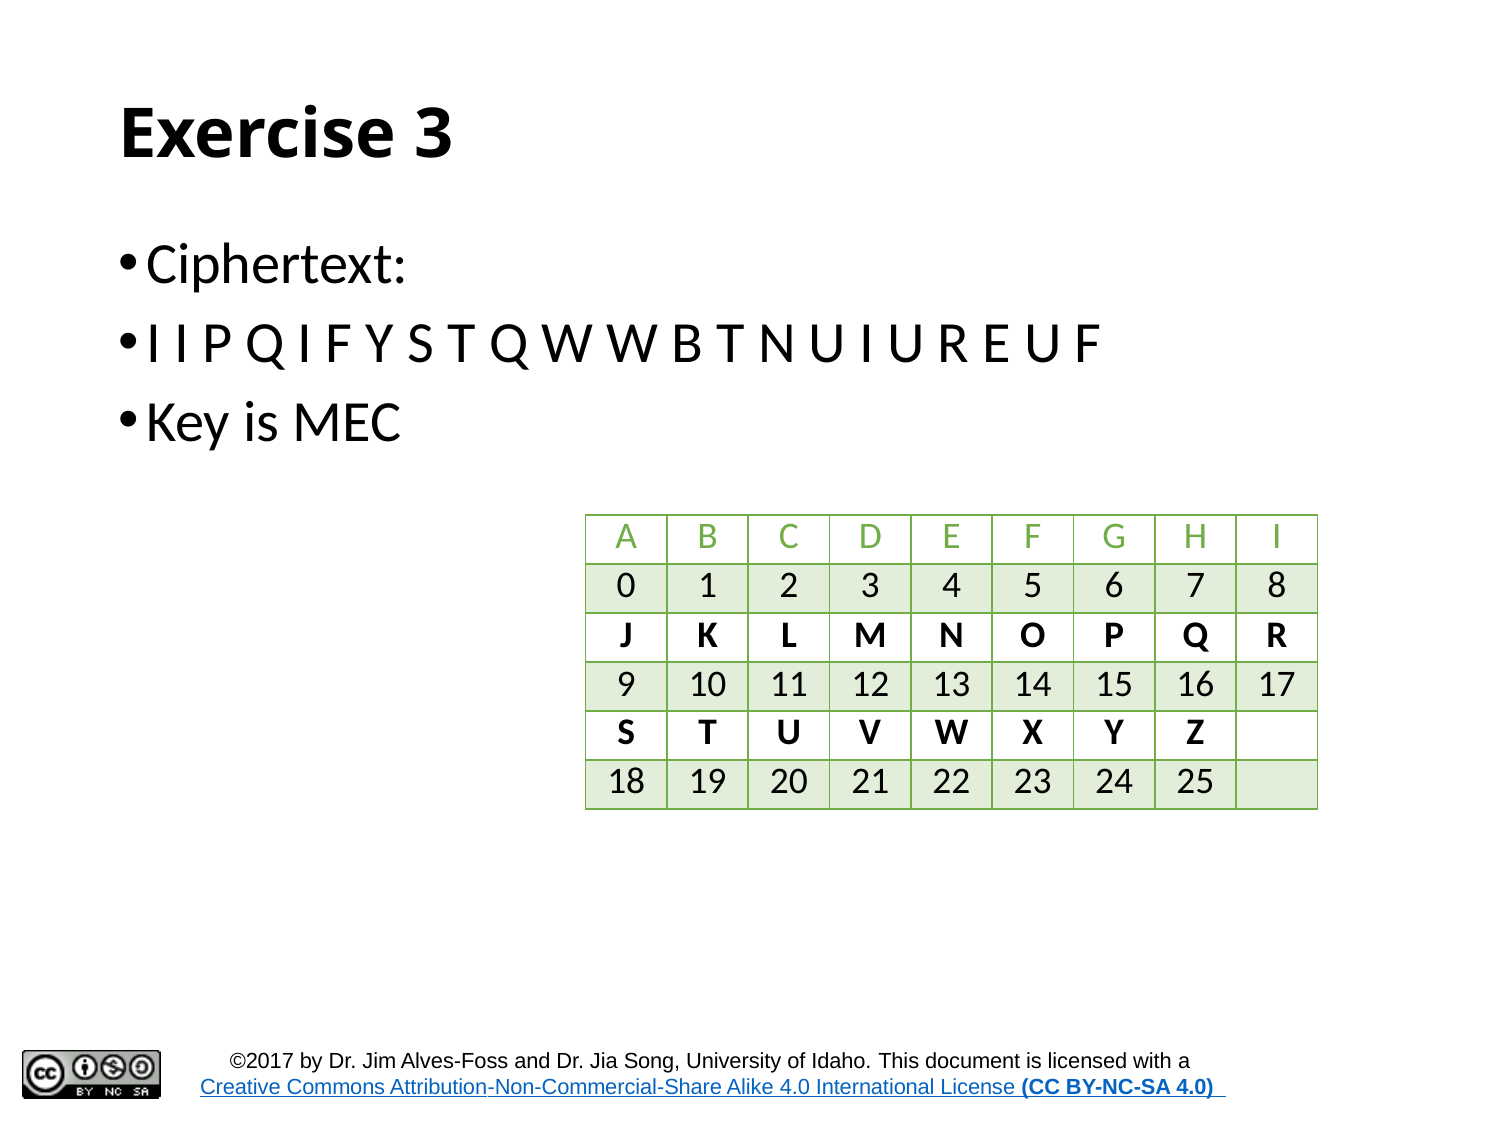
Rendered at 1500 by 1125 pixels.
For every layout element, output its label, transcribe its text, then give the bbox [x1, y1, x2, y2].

table_cell X [993, 712, 1073, 759]
table_cell 5 [993, 565, 1073, 612]
table_header H [1156, 516, 1235, 563]
table_cell T [668, 712, 747, 759]
table_cell P [1074, 614, 1154, 661]
table_header B [668, 516, 747, 563]
table_cell 16 [1156, 663, 1235, 710]
table_cell 10 [668, 663, 747, 710]
table_cell 15 [1074, 663, 1154, 710]
table_cell R [1237, 614, 1317, 661]
table_cell J [586, 614, 666, 661]
table_cell Q [1156, 614, 1235, 661]
table_cell O [993, 614, 1073, 661]
table_cell 25 [1156, 761, 1235, 808]
table_cell U [749, 712, 829, 759]
table_cell [1237, 712, 1317, 759]
table_cell L [749, 614, 829, 661]
list Ciphertext: I I P Q I F Y S T Q W W B T N U I U R E U F Key is MEC [102, 225, 1398, 1014]
table_cell 3 [830, 565, 910, 612]
table_cell M [830, 614, 910, 661]
table_header F [993, 516, 1073, 563]
table_header A [586, 516, 666, 563]
table_cell Z [1156, 712, 1235, 759]
table_cell S [586, 712, 666, 759]
table_cell 13 [912, 663, 991, 710]
table_cell 11 [749, 663, 829, 710]
table_cell 24 [1074, 761, 1154, 808]
table_header C [749, 516, 829, 563]
picture [22, 1050, 161, 1099]
table_cell K [668, 614, 747, 661]
table_cell 9 [586, 663, 666, 710]
table_cell 7 [1156, 565, 1235, 612]
table_cell 23 [993, 761, 1073, 808]
table_cell 8 [1237, 565, 1317, 612]
table_header G [1074, 516, 1154, 563]
table_cell [1237, 761, 1317, 808]
table_cell 2 [749, 565, 829, 612]
table_cell 0 [586, 565, 666, 612]
table_cell 4 [912, 565, 991, 612]
table_cell V [830, 712, 910, 759]
table_cell N [912, 614, 991, 661]
table_cell 12 [830, 663, 910, 710]
table_cell 1 [668, 565, 747, 612]
table_cell 17 [1237, 663, 1317, 710]
table_cell 14 [993, 663, 1073, 710]
table_cell W [912, 712, 991, 759]
table_cell 19 [668, 761, 747, 808]
table_cell 22 [912, 761, 991, 808]
table_cell 18 [586, 761, 666, 808]
table_header E [912, 516, 991, 563]
table_cell 21 [830, 761, 910, 808]
table_cell 20 [749, 761, 829, 808]
table_cell 6 [1074, 565, 1154, 612]
table_cell Y [1074, 712, 1154, 759]
table_header I [1237, 516, 1317, 563]
title Exercise 3 [102, 59, 1398, 211]
table_header D [830, 516, 910, 563]
